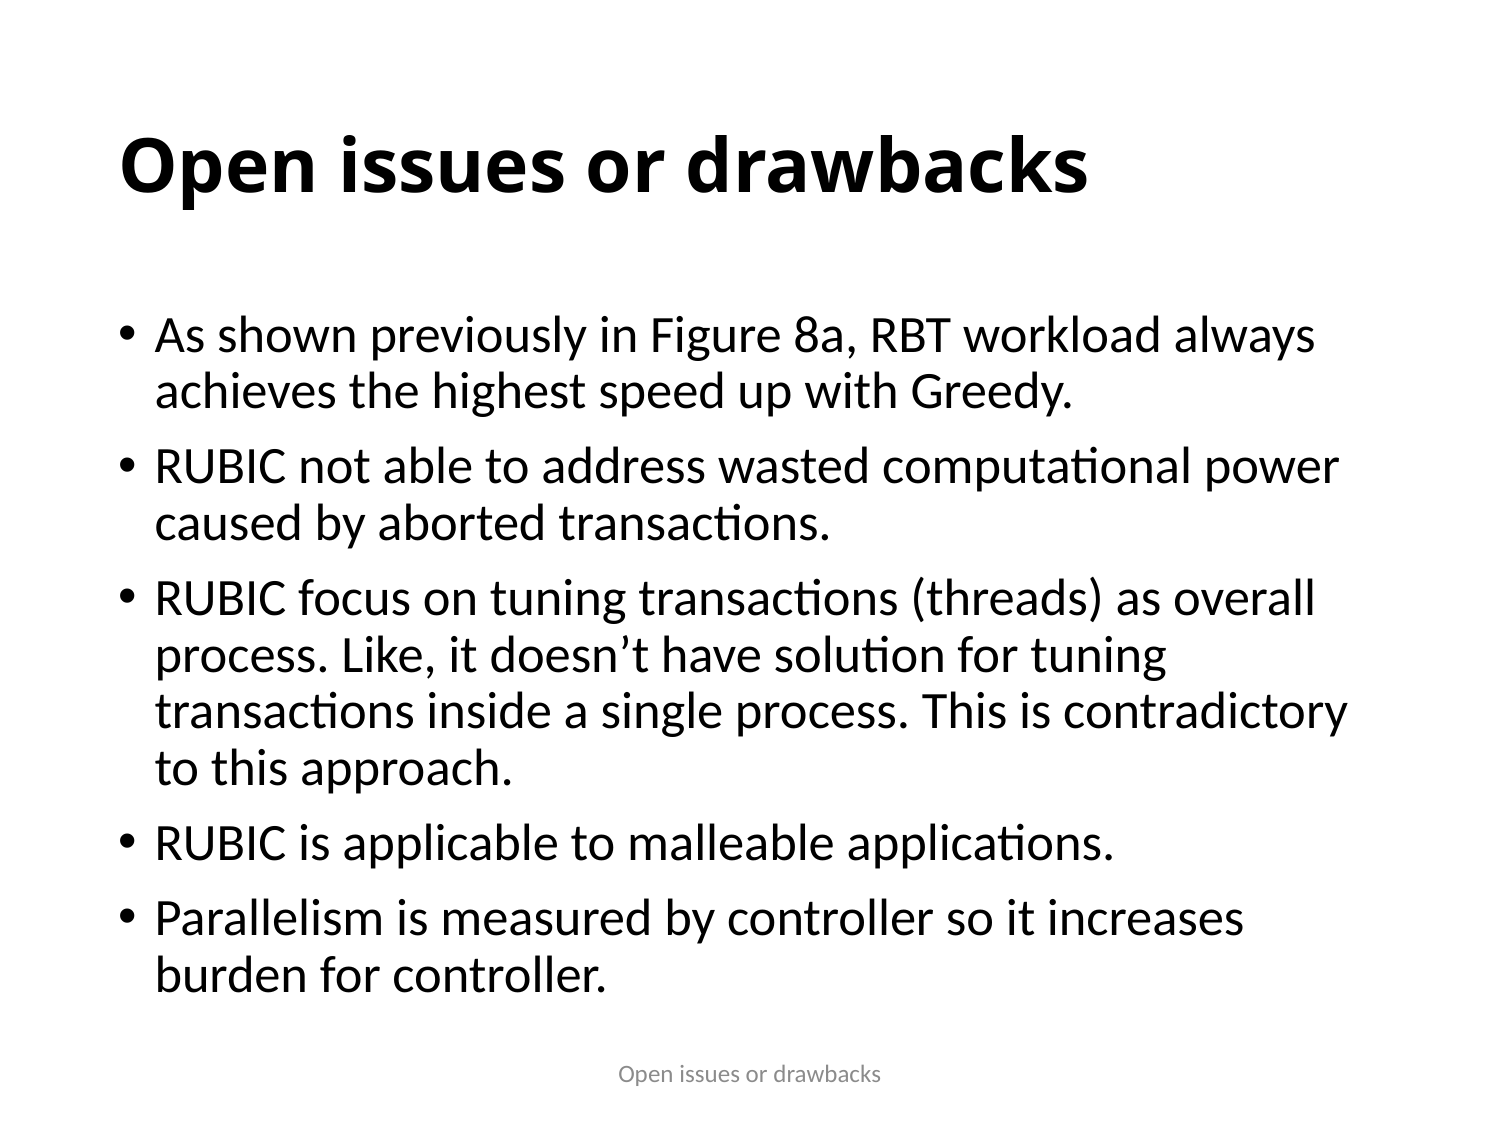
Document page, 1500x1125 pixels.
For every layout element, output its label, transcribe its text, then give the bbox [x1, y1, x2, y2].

title Open issues or drawbacks [103, 59, 1397, 278]
footer Open issues or drawbacks [496, 1042, 1004, 1103]
list As shown previously in Figure 8a, RBT workload always achieves the highest speed up with Greedy. RUBIC not able to address wasted computational power caused by aborted transactions. RUBIC focus on tuning transactions (threads) as overall process. Like, it doesn’t have solution for tuning transactions inside a single process. This is contradictory to this approach. RUBIC is applicable to malleable applications. Parallelism is measured by controller so it increases burden for controller. [103, 299, 1397, 1014]
